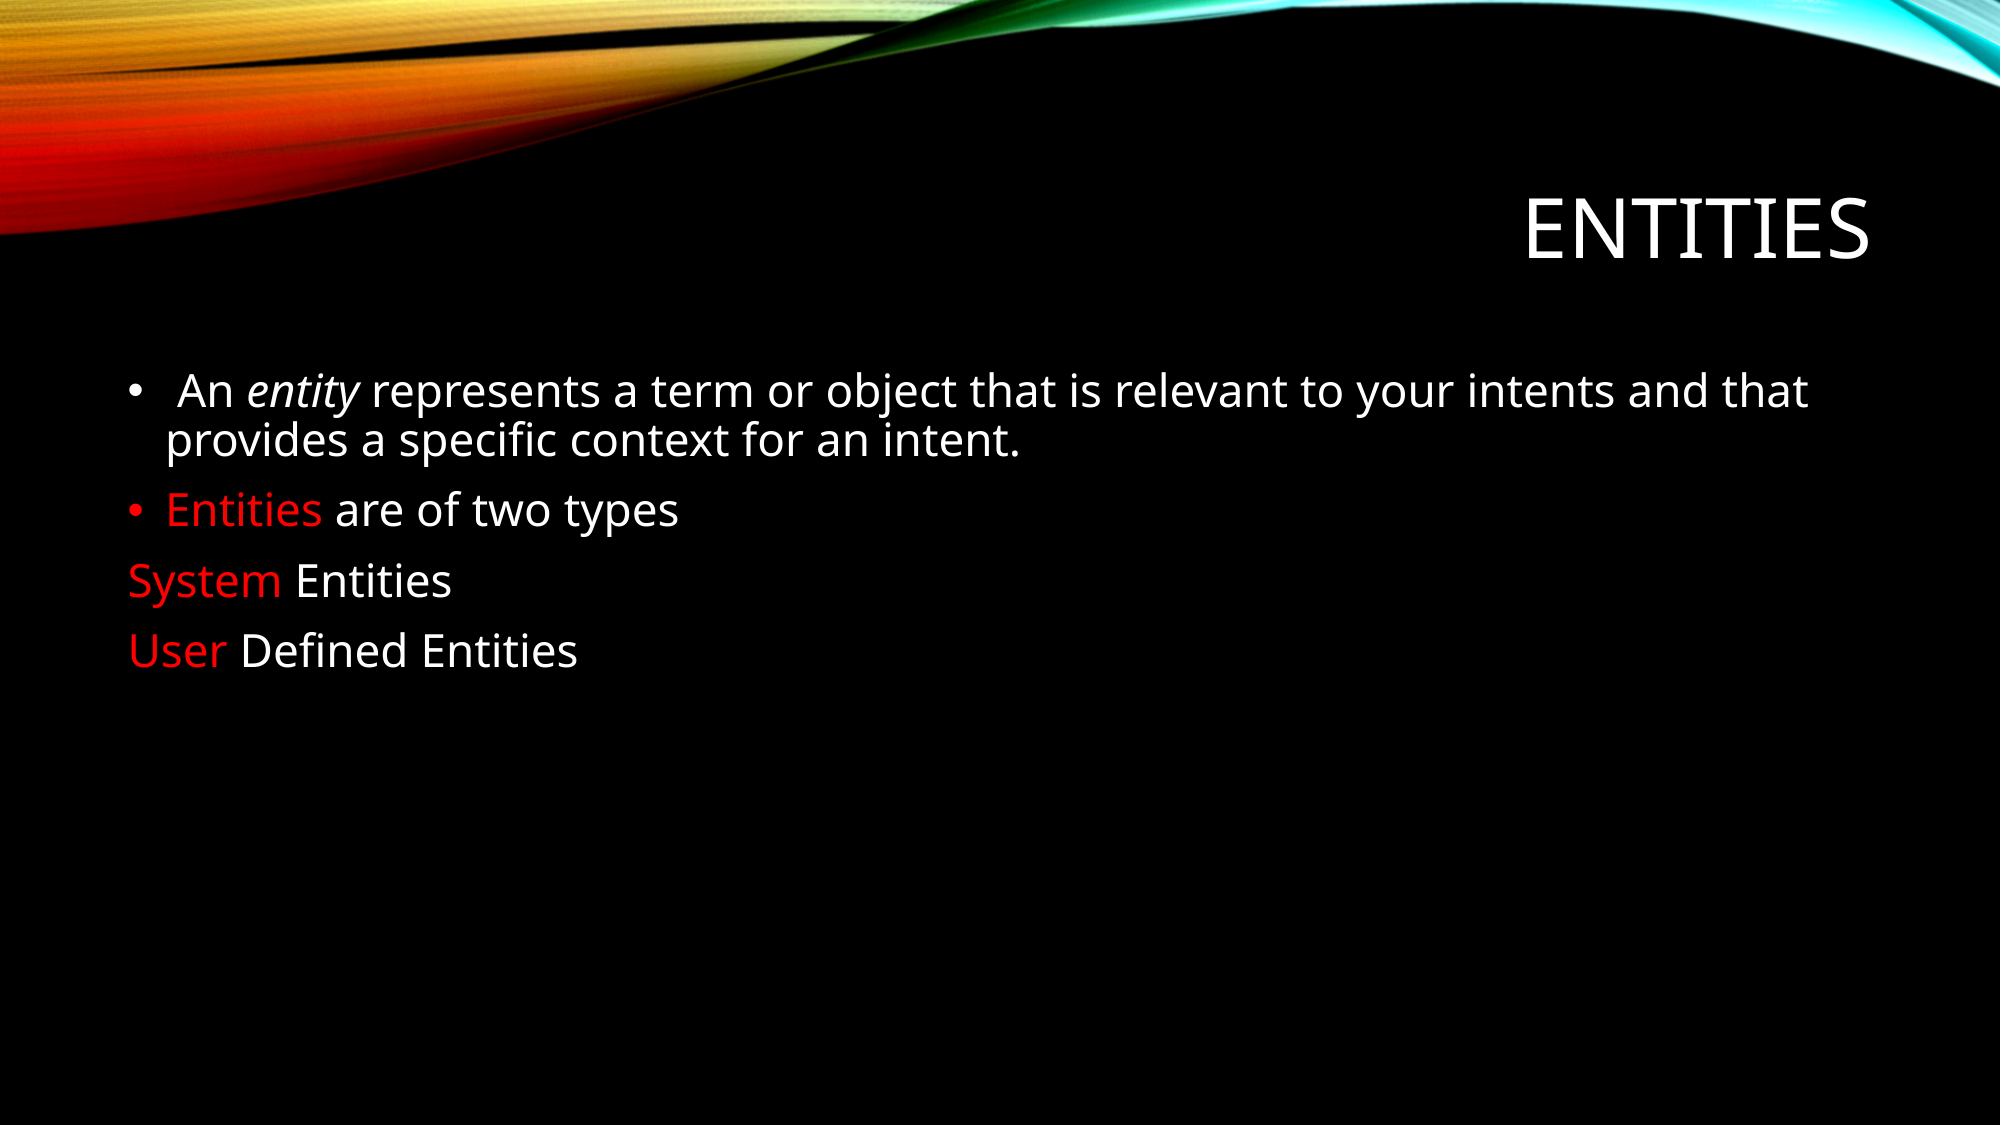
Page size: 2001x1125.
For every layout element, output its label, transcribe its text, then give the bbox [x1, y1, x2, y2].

list An entity represents a term or object that is relevant to your intents and that provides a specific context for an intent. Entities are of two types System Entities User Defined Entities [112, 360, 1888, 1021]
picture [0, 0, 2000, 237]
title entities [474, 125, 1888, 338]
